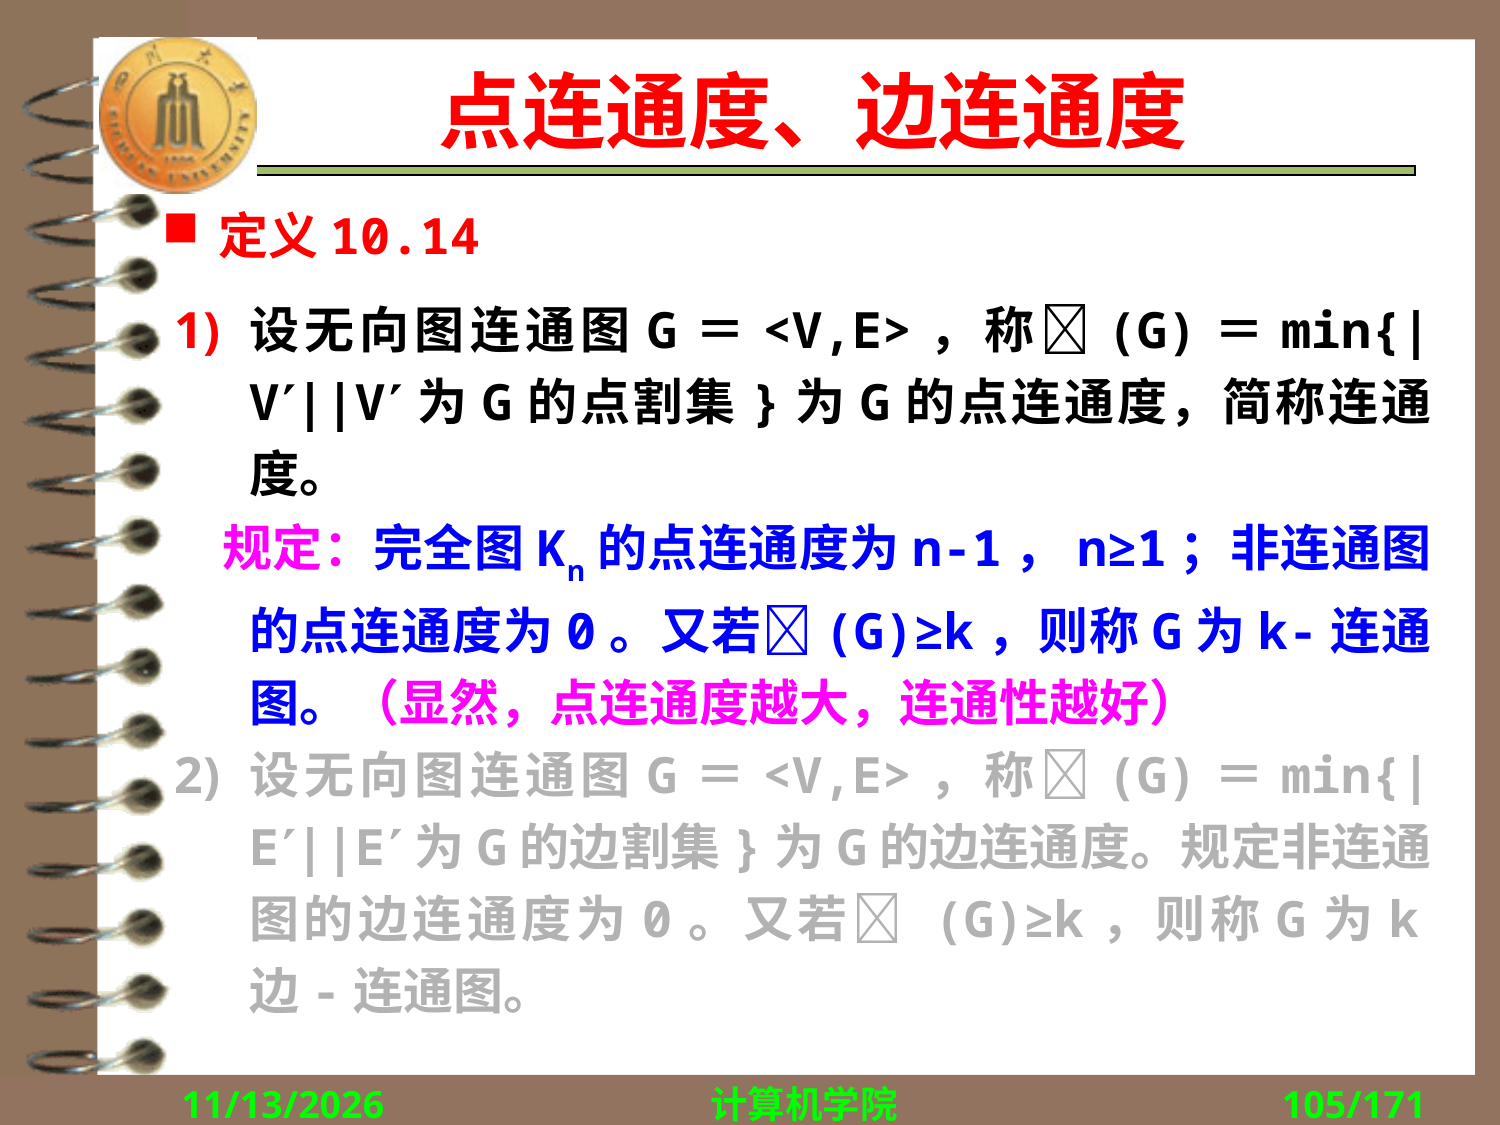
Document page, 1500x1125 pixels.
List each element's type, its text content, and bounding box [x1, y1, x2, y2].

footer 计算机学院 [479, 1073, 1128, 1100]
text_box 设无向图连通图G＝<V,E>，称(G)＝min{|V||V为G的点割集}为G的点连通度，简称连通度。 规定：完全图Kn的点连通度为n-1，n≥1；非连通图的点连通度为0。又若(G)≥k，则称G为k-连通图。（显然，点连通度越大，连通性越好） 设无向图连通图G＝<V,E>，称(G)＝min{|E||E为G的边割集}为G的边连通度。规定非连通图的边连通度为0。又若 (G)≥k，则称G为k边-连通图。 [159, 278, 1447, 1028]
picture [0, 0, 257, 1075]
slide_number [166, 1073, 479, 1100]
text_box 定义10.14 [147, 184, 1447, 272]
title 点连通度、边连通度 [212, 50, 1415, 168]
slide_number 105/171 [1128, 1073, 1442, 1100]
